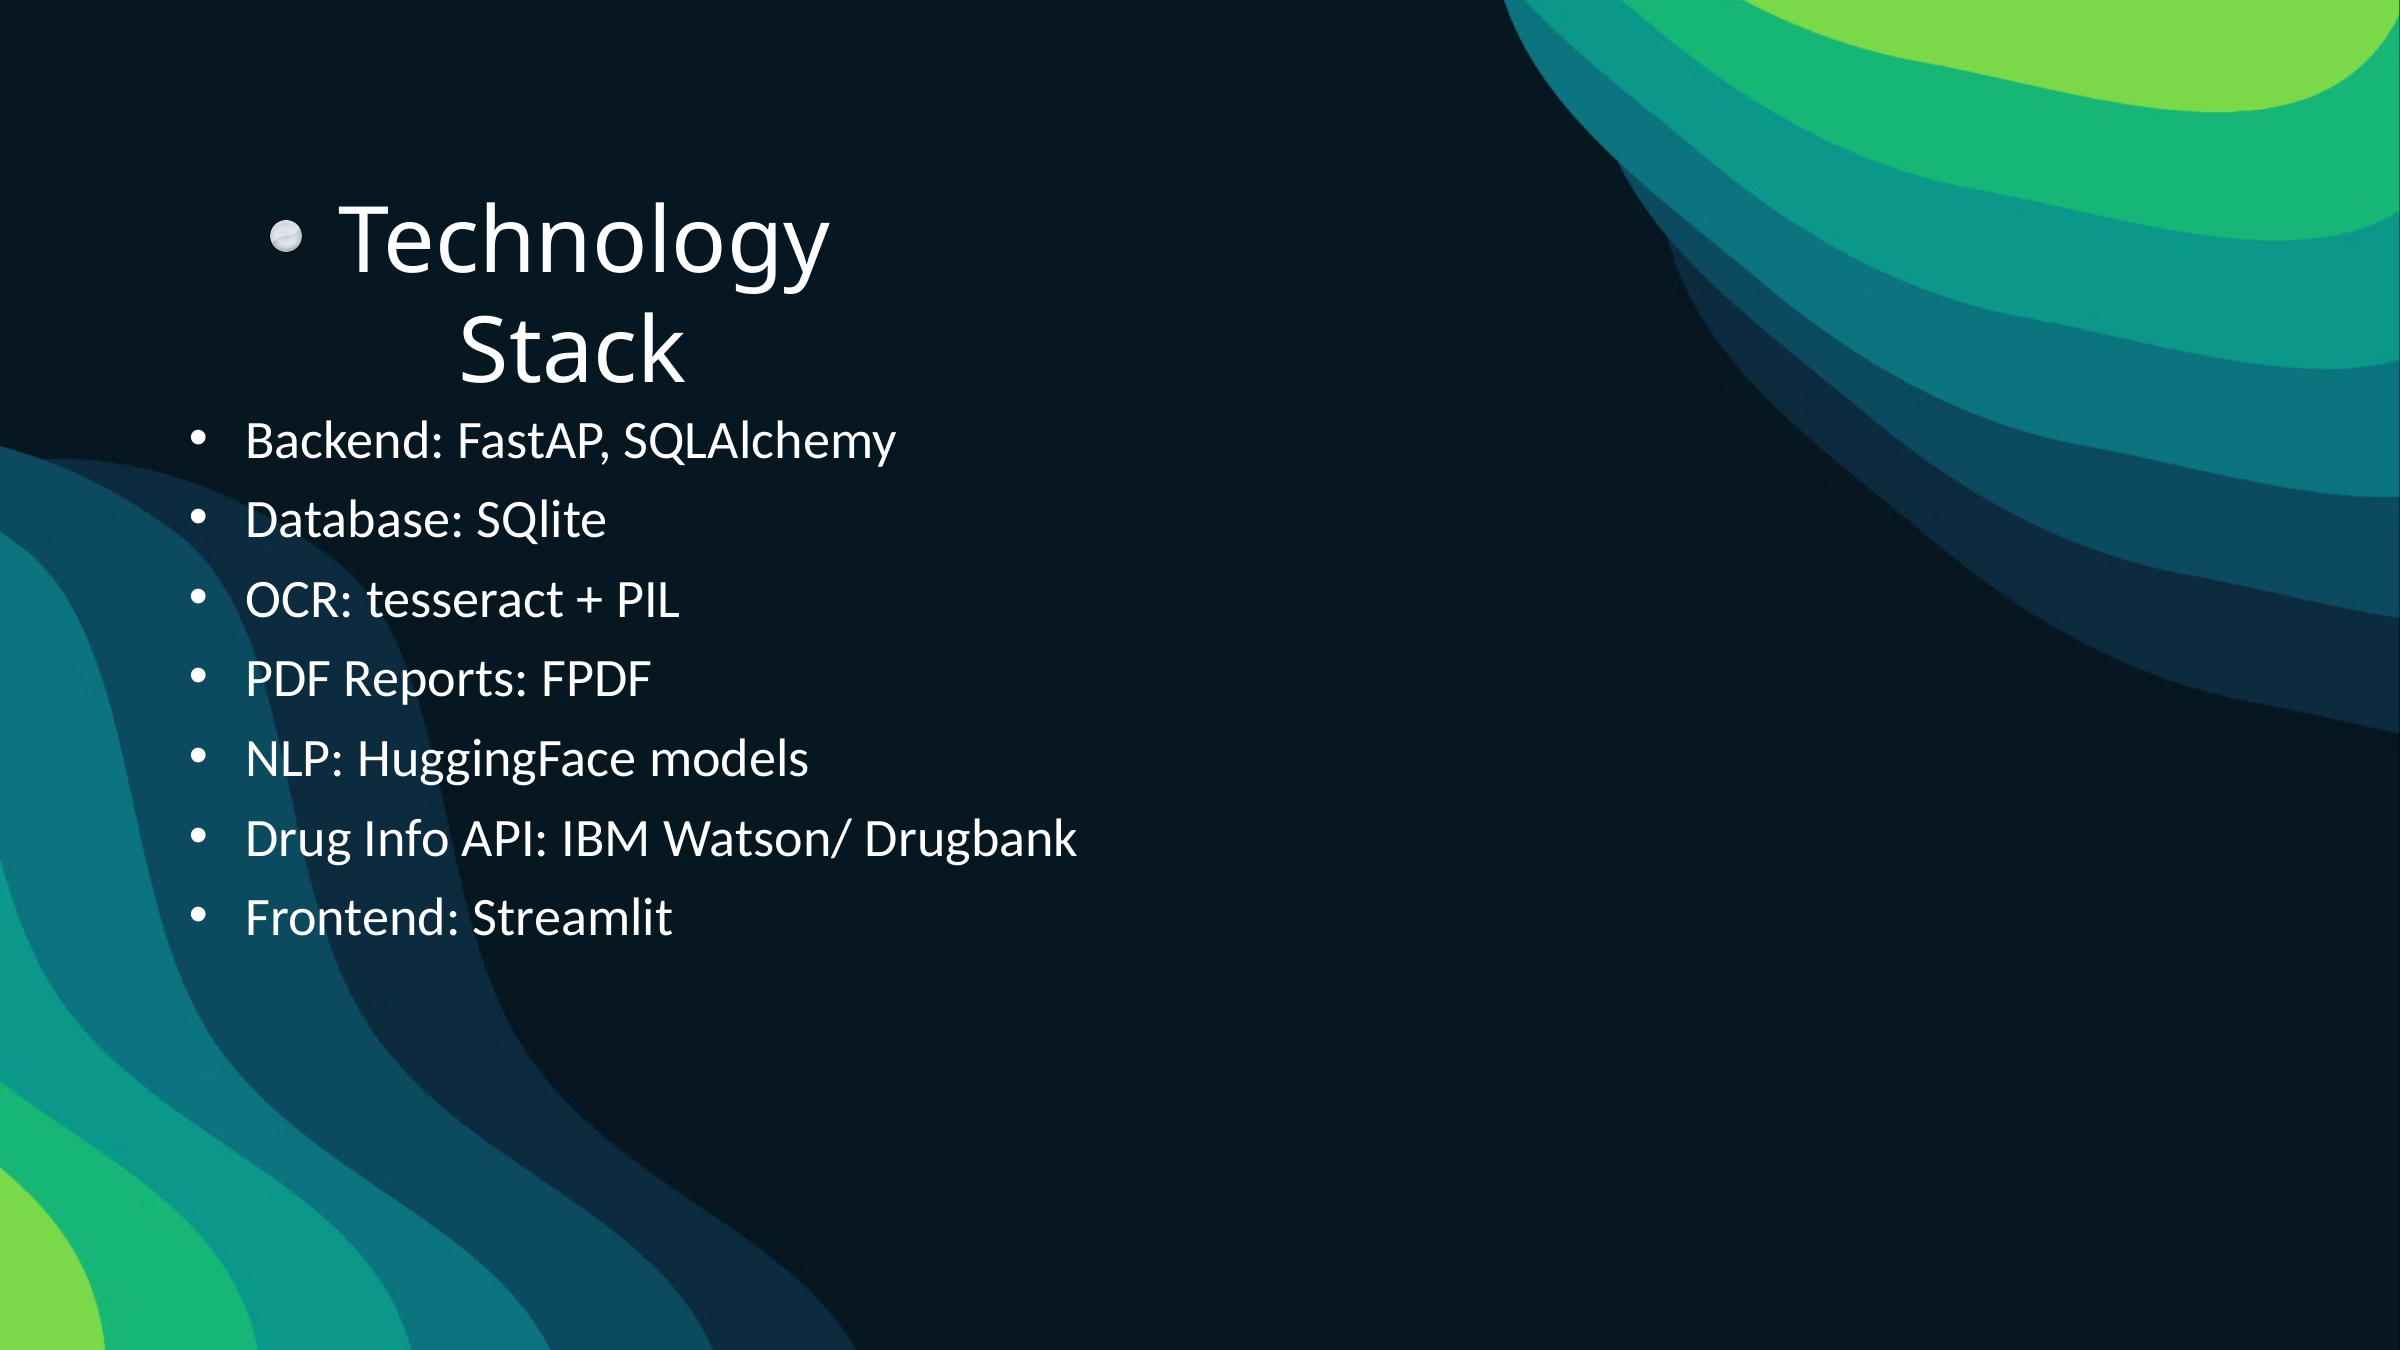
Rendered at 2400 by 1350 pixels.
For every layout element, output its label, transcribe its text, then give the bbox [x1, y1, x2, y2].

picture [0, 0, 2400, 1350]
title Technology Stack [150, 126, 947, 456]
list Backend: FastAP, SQLAlchemy Database: SQlite OCR: tesseract + PIL PDF Reports: FPDF NLP: HuggingFace models Drug Info API: IBM Watson/ Drugbank Frontend: Streamlit [181, 396, 1122, 1268]
